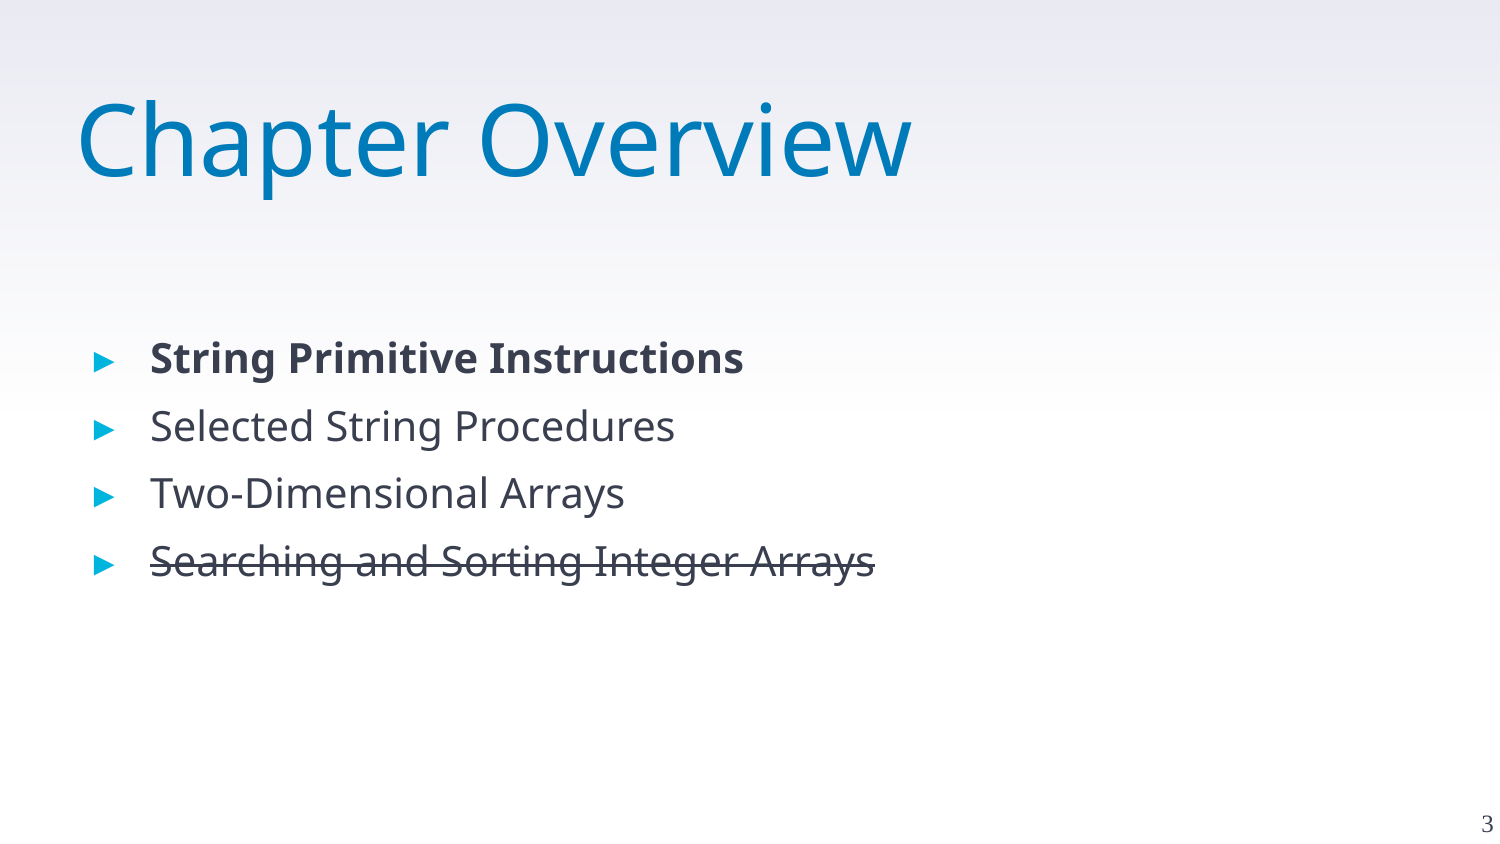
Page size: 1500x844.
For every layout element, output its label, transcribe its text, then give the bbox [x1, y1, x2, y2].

slide_number 3 [1418, 760, 1494, 838]
title Chapter Overview [75, 99, 1419, 277]
list String Primitive Instructions Selected String Procedures Two-Dimensional Arrays Searching and Sorting Integer Arrays [75, 327, 1419, 767]
